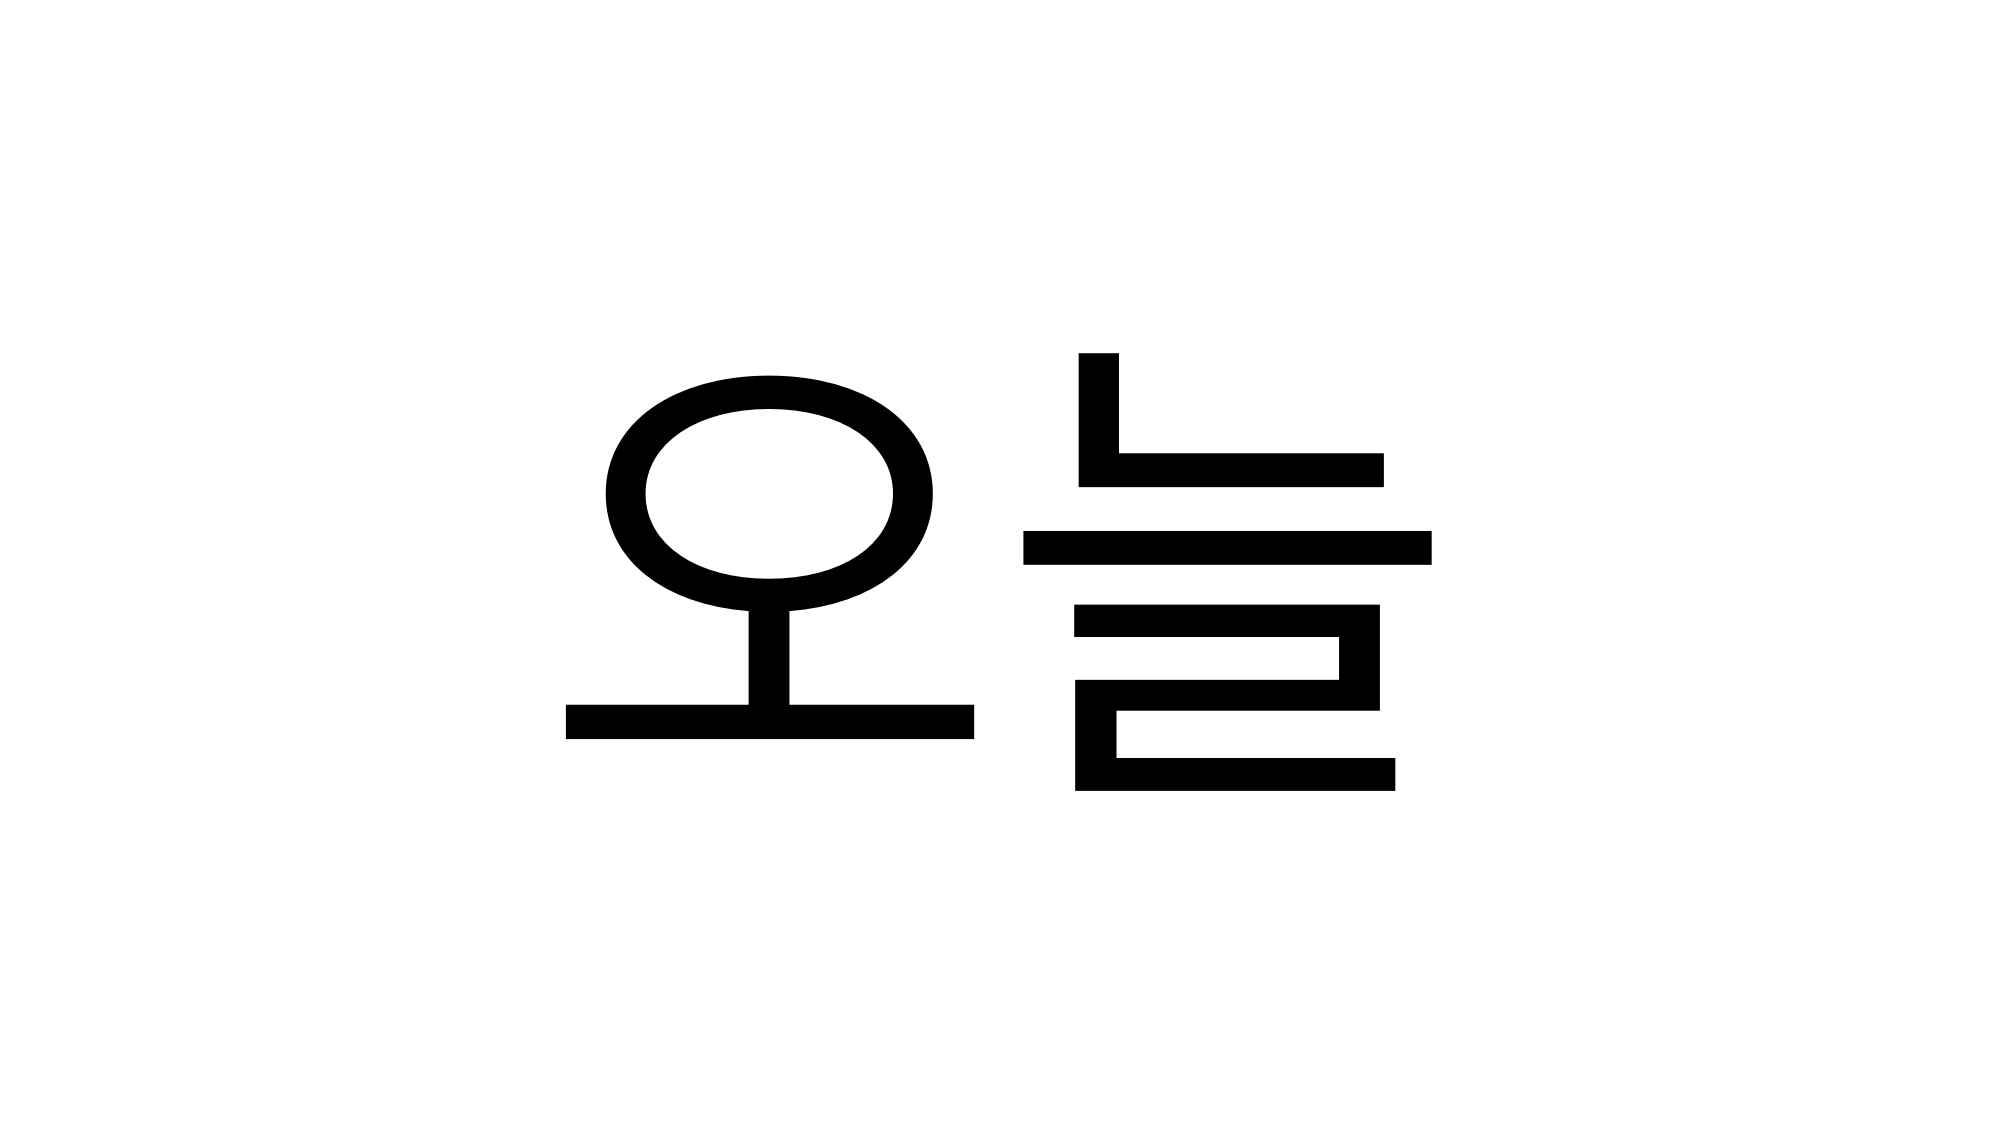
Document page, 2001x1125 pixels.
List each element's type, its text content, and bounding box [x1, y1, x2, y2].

text_box 오늘 [526, 253, 1474, 866]
